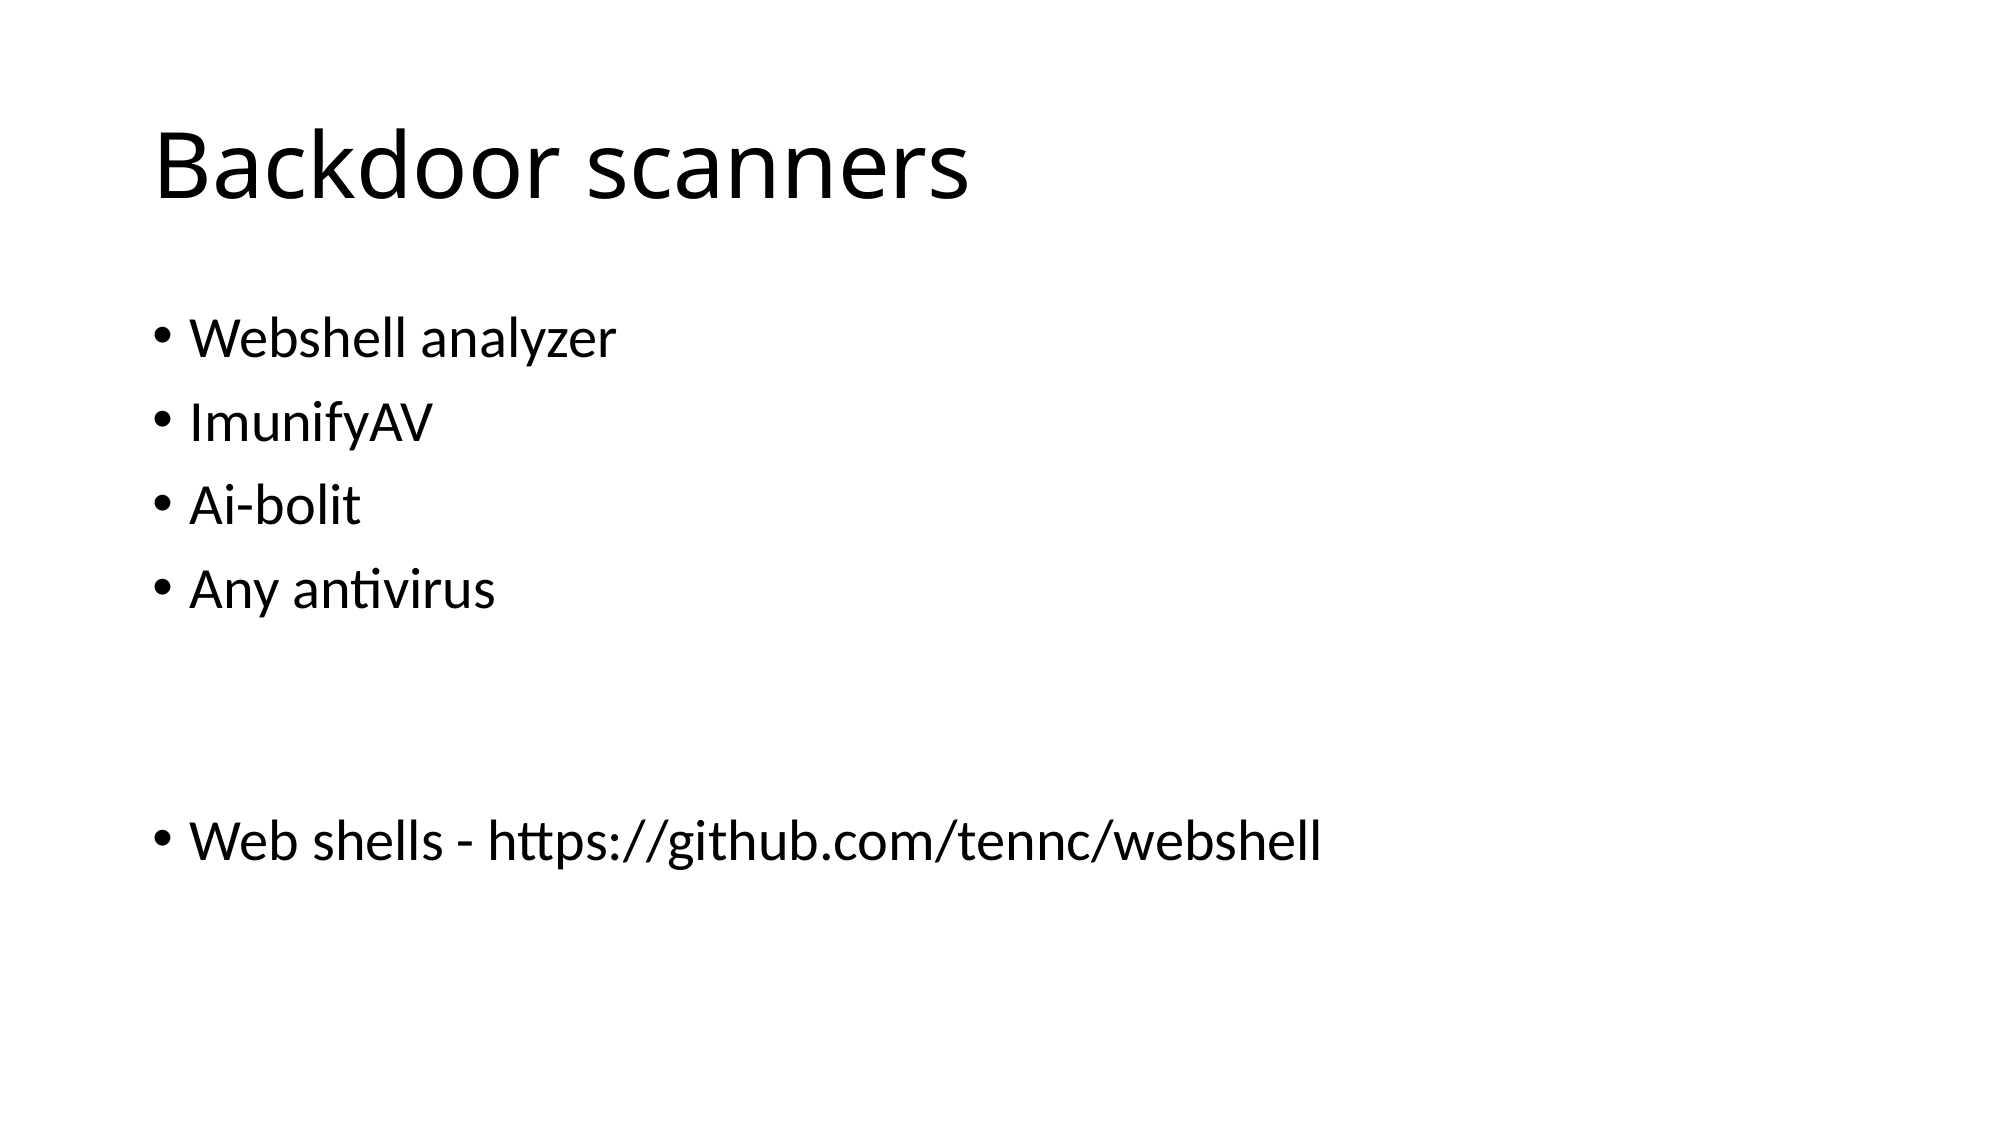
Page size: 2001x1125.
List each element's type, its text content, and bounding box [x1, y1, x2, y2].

list Webshell analyzer ImunifyAV Ai-bolit Any antivirus Web shells - https://github.com/tennc/webshell [137, 299, 1863, 1014]
title Backdoor scanners [137, 59, 1863, 278]
